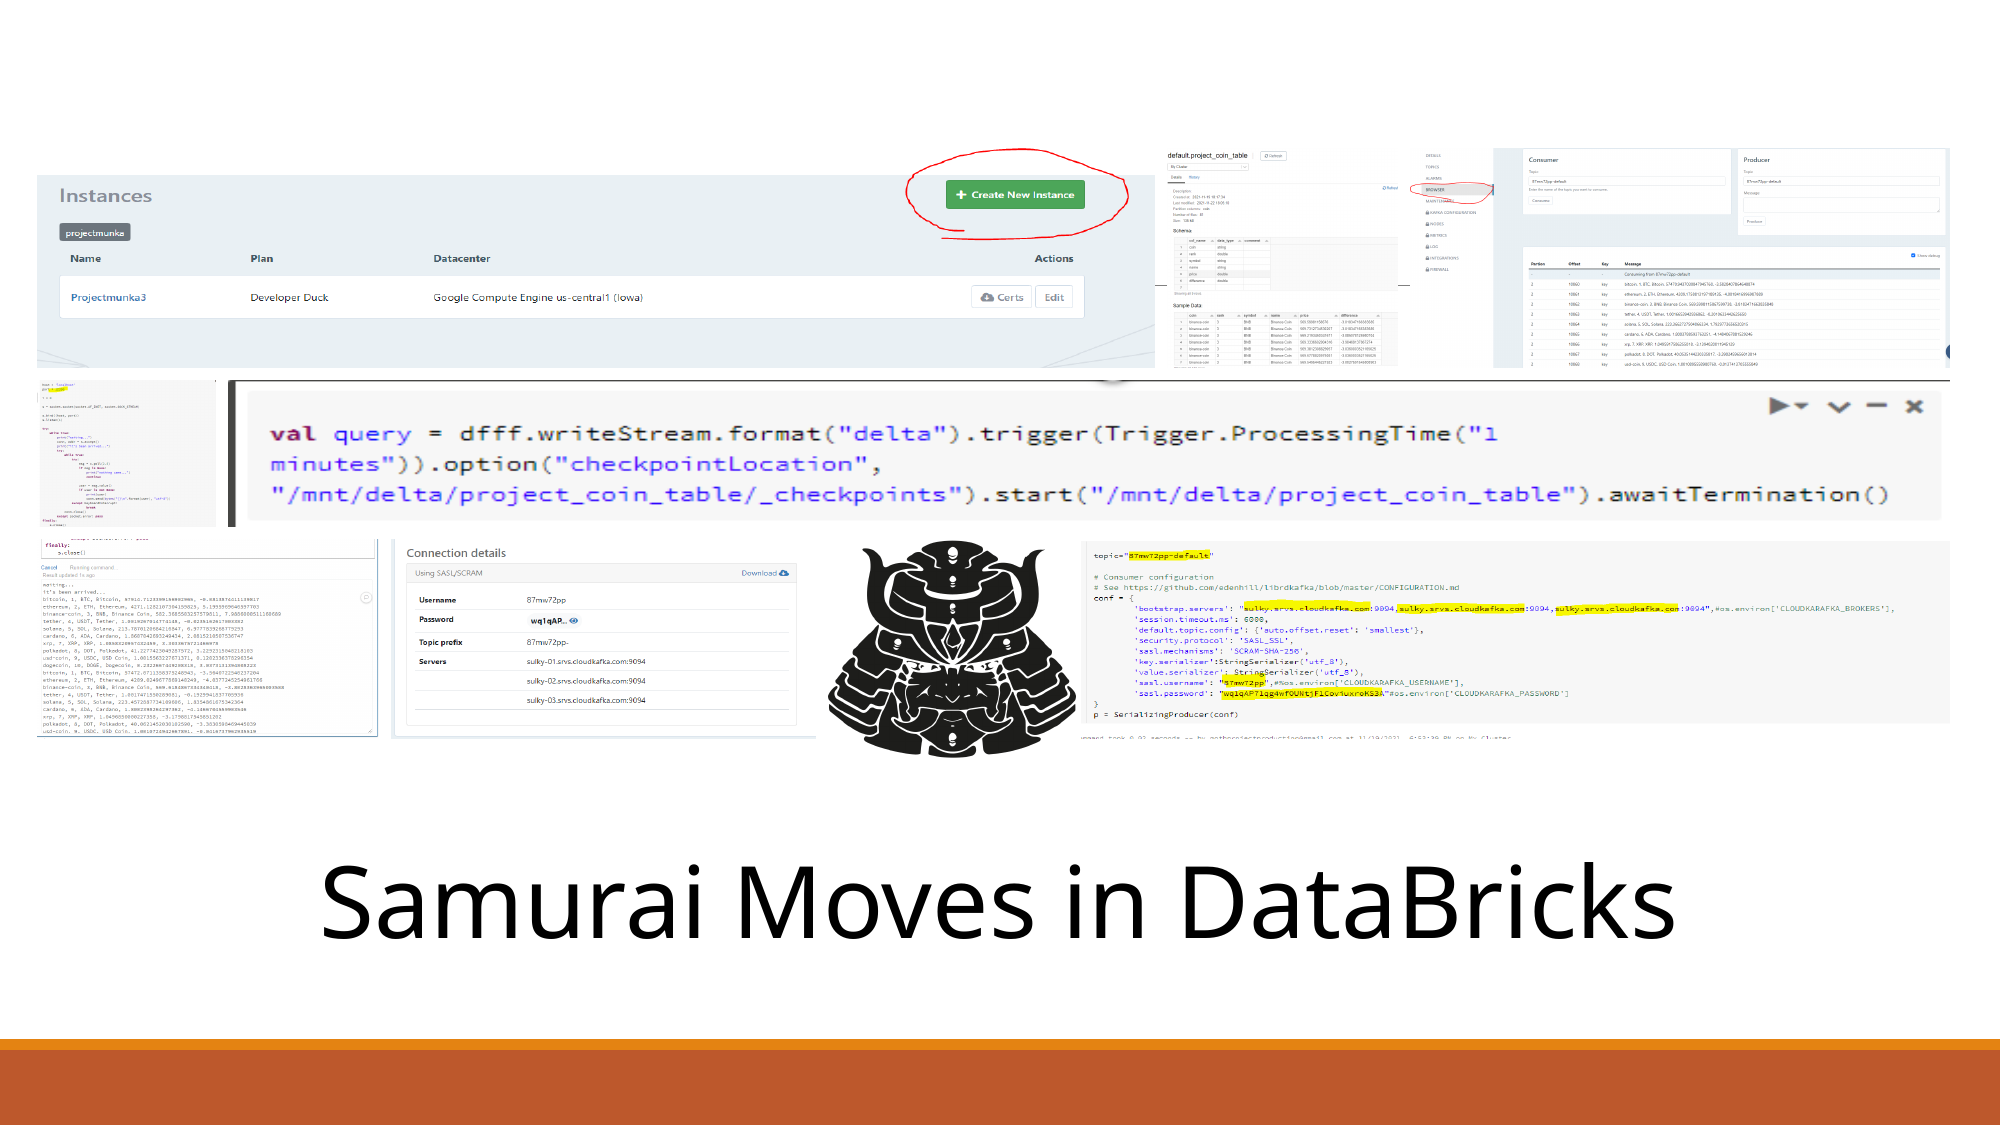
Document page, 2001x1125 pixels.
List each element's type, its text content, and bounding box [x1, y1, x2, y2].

picture [227, 380, 1951, 773]
picture [1409, 147, 1951, 369]
text_box Samurai Moves in DataBricks [304, 830, 1695, 966]
picture [36, 380, 216, 528]
picture [36, 538, 379, 740]
picture [1080, 538, 1951, 740]
picture [36, 147, 1155, 369]
picture [390, 538, 817, 740]
picture [1166, 147, 1398, 369]
